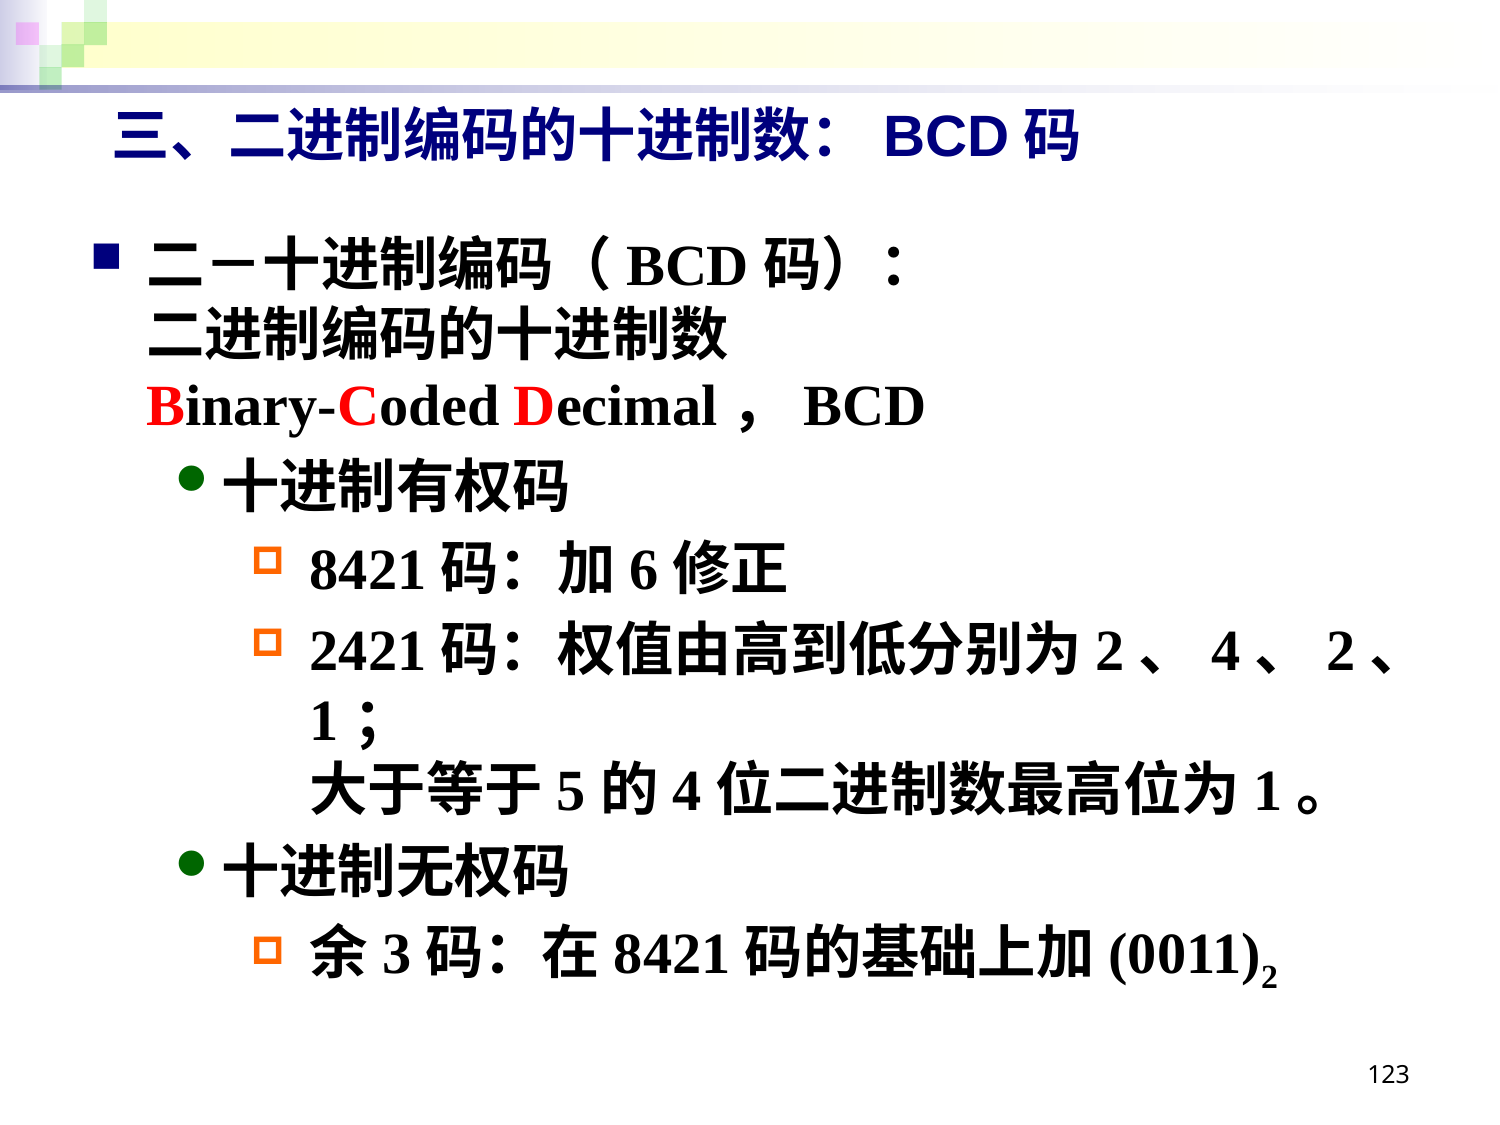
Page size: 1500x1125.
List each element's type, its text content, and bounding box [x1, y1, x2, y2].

title 三、二进制编码的十进制数：BCD码 [96, 89, 1471, 177]
list 二－十进制编码（BCD码）： 二进制编码的十进制数 Binary-Coded Decimal，BCD 十进制有权码 8421码：加6修正 2421码：权值由高到低分别为2、4、2、1； 大于等于5的4位二进制数最高位为1。 十进制无权码 余3码：在8421码的基础上加(0011)2 [74, 219, 1448, 1012]
slide_number 123 [1074, 1024, 1426, 1101]
